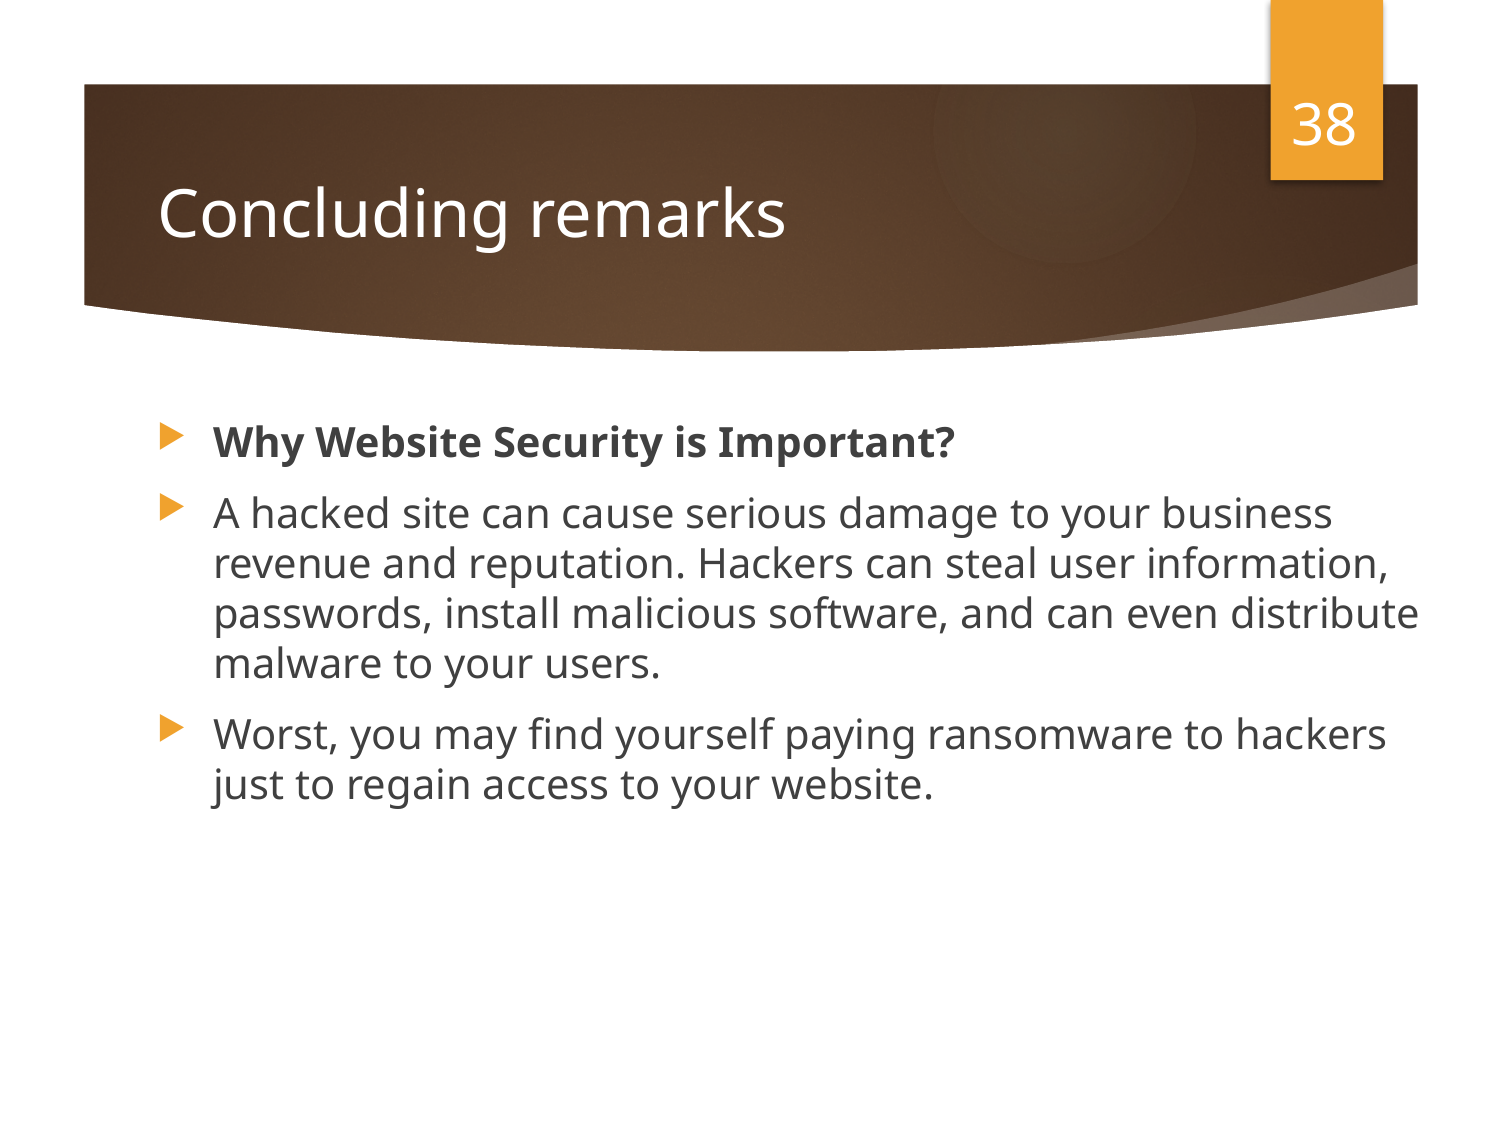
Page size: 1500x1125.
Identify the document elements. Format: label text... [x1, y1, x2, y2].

list Why Website Security is Important? A hacked site can cause serious damage to your business revenue and reputation. Hackers can steal user information, passwords, install malicious software, and can even distribute malware to your users. Worst, you may find yourself paying ransomware to hackers just to regain access to your website. [141, 408, 1444, 988]
title Concluding remarks [142, 152, 1183, 269]
slide_number 38 [1259, 48, 1390, 175]
